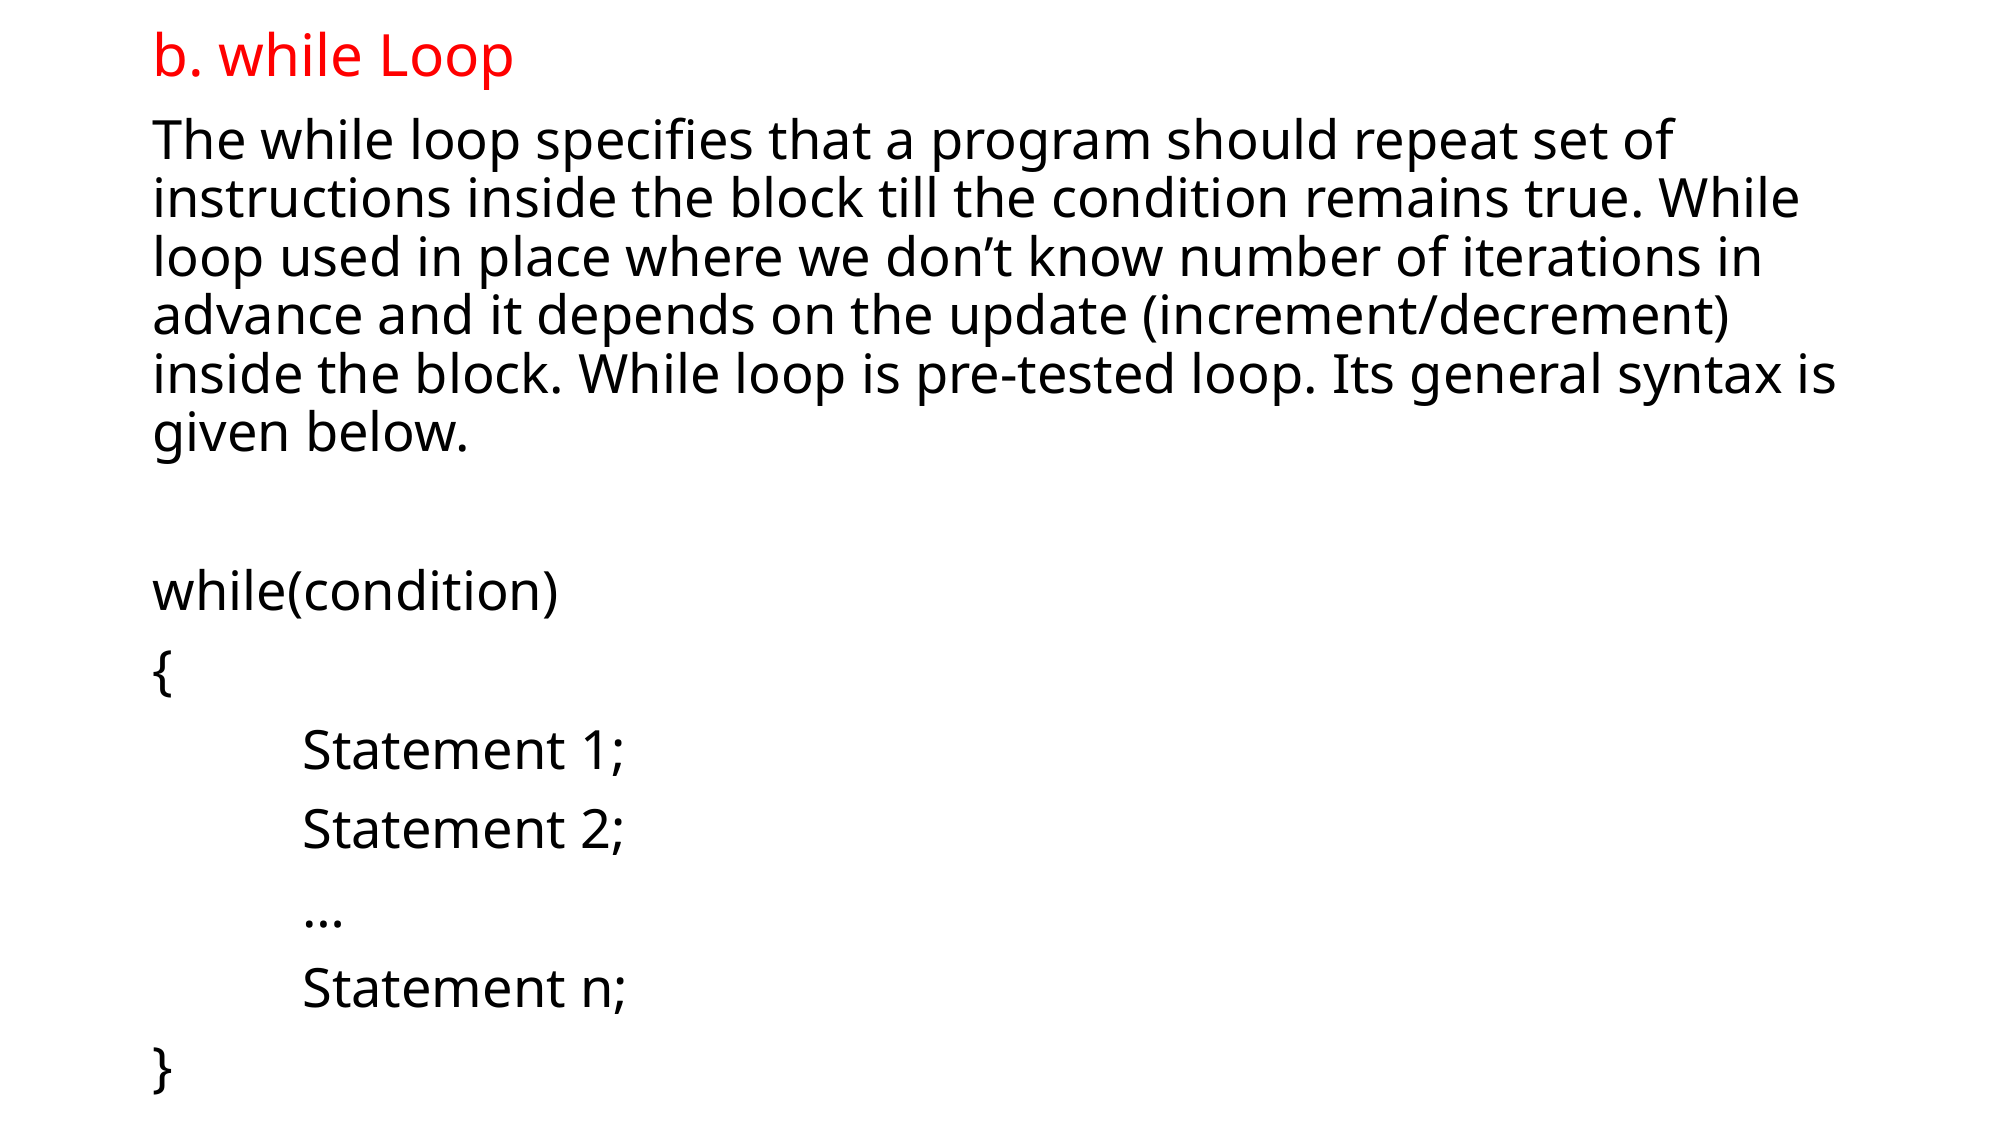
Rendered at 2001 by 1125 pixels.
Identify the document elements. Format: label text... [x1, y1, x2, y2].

title b. while Loop [137, 11, 1863, 104]
list The while loop specifies that a program should repeat set of instructions inside the block till the condition remains true. While loop used in place where we don’t know number of iterations in advance and it depends on the update (increment/decrement) inside the block. While loop is pre-tested loop. Its general syntax is given below. while(condition) { Statement 1; Statement 2; … Statement n; } [137, 104, 1863, 1107]
